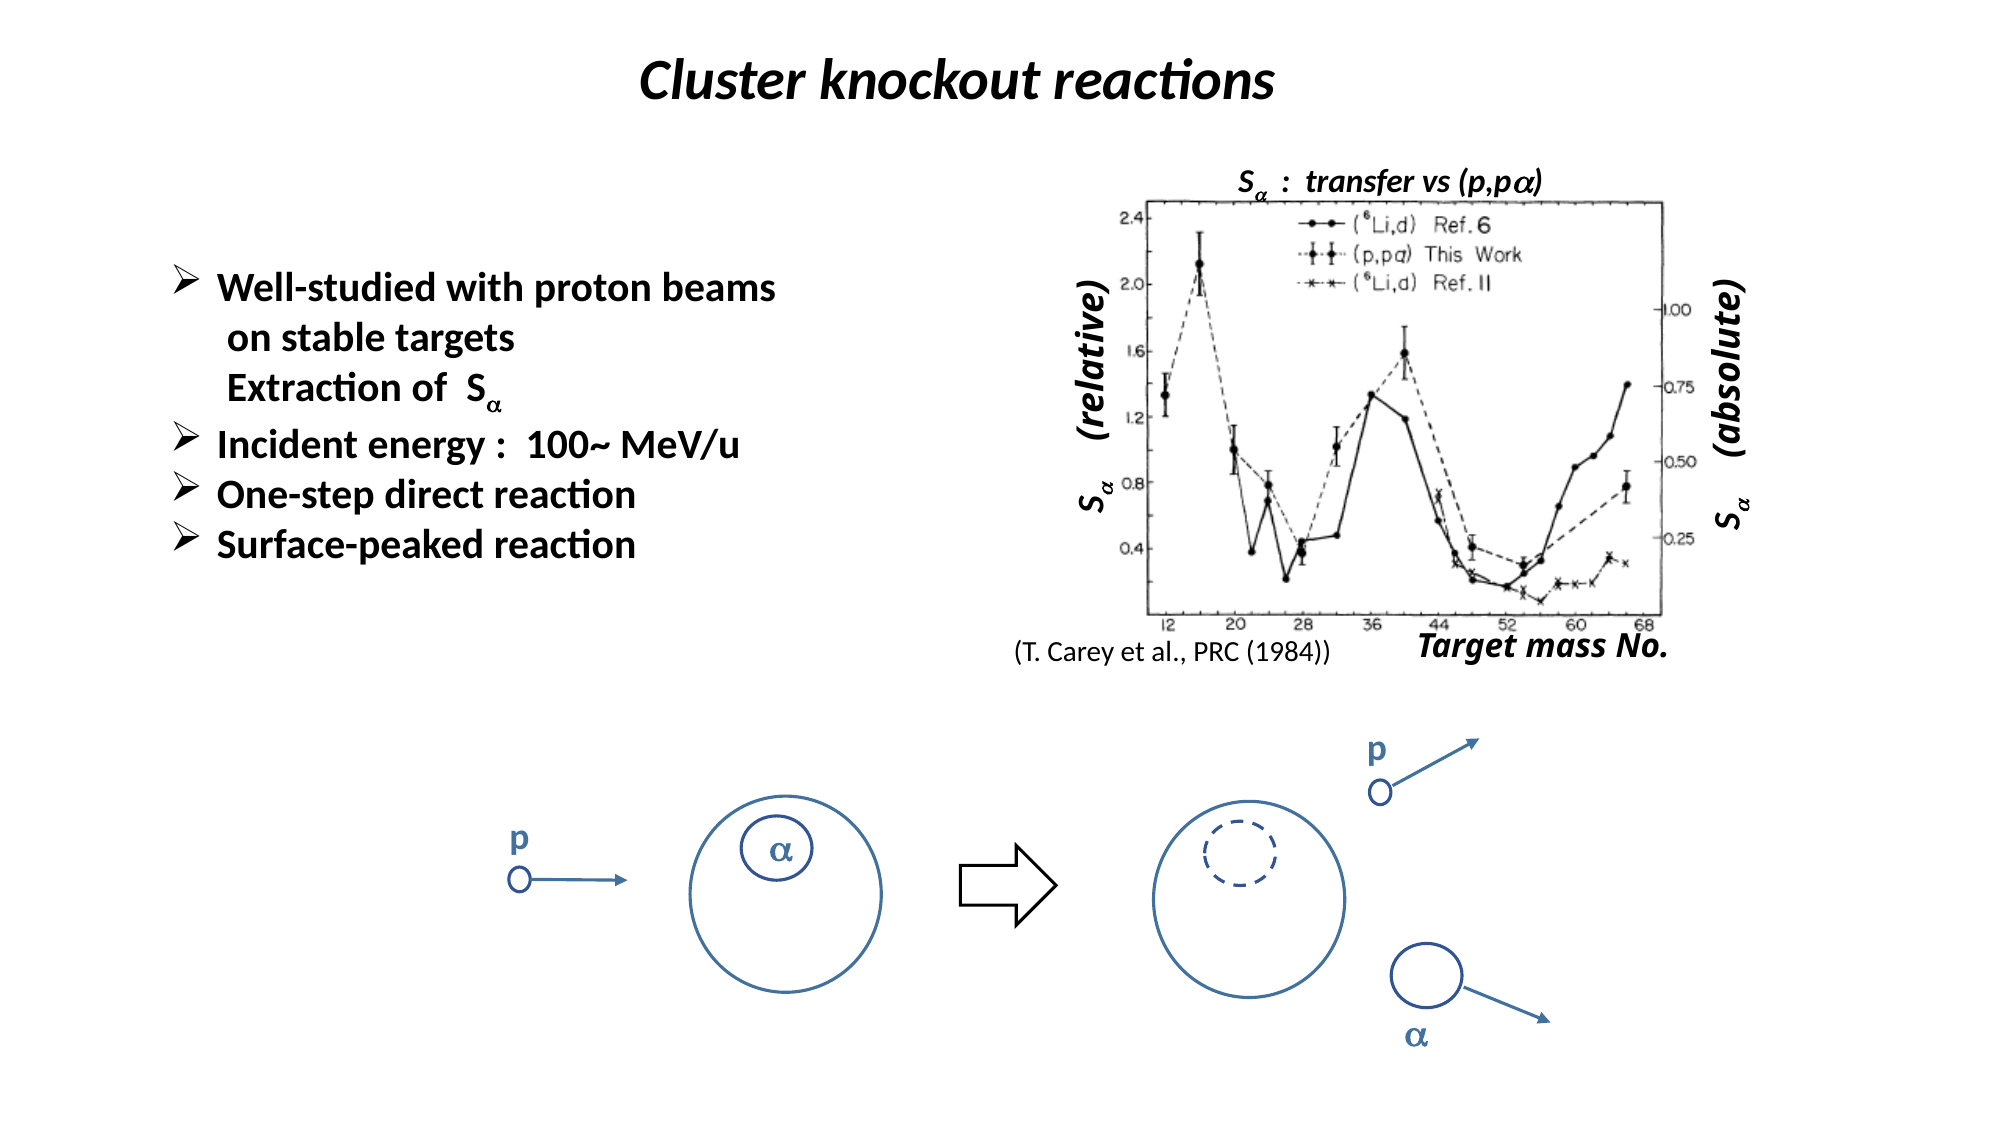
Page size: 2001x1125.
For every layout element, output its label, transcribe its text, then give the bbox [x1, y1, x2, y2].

text_box a [787, 815, 809, 831]
text_box a [798, 865, 809, 876]
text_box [1463, 987, 1551, 1023]
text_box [996, 151, 1756, 676]
text_box [1152, 800, 1346, 999]
text_box [1390, 942, 1464, 1005]
text_box [689, 795, 883, 994]
text_box [959, 843, 1058, 928]
text_box [1368, 778, 1392, 806]
text_box [1203, 820, 1277, 887]
text_box a [1389, 1001, 1444, 1061]
text_box p [494, 804, 545, 865]
text_box Cluster knockout reactions [624, 33, 1292, 119]
text_box [507, 866, 532, 893]
text_box a [754, 815, 767, 821]
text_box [1392, 738, 1480, 786]
text_box p [1352, 715, 1402, 776]
text_box [740, 814, 814, 882]
text_box Well-studied with proton beams on stable targets Extraction of Sa Incident energy : 100~ MeV/u One-step direct reaction Surface-peaked reaction [155, 252, 802, 625]
